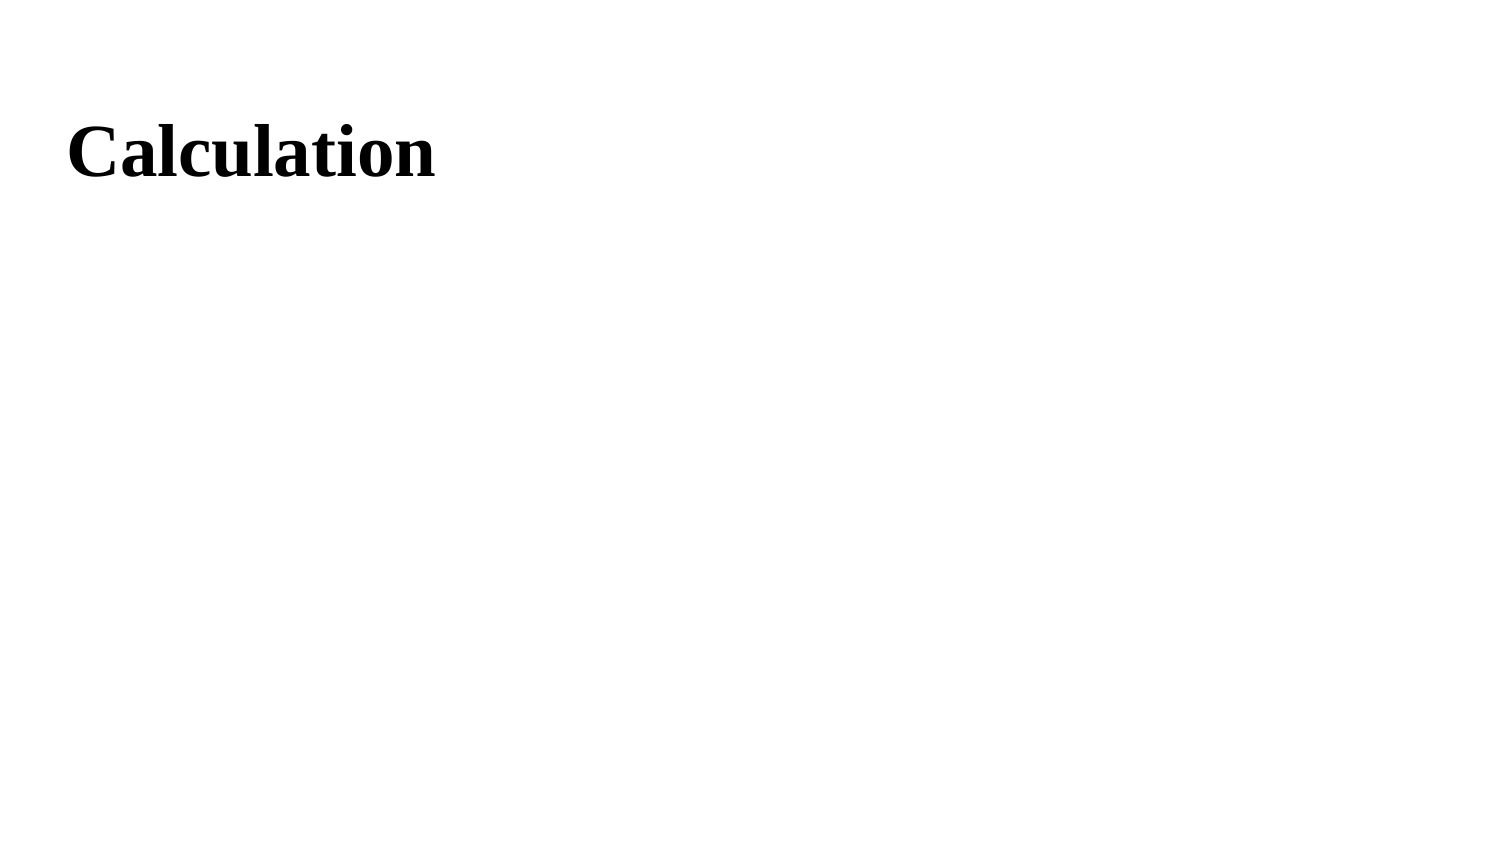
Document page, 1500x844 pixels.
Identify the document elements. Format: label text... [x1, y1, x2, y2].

title Calculation [51, 72, 1449, 167]
